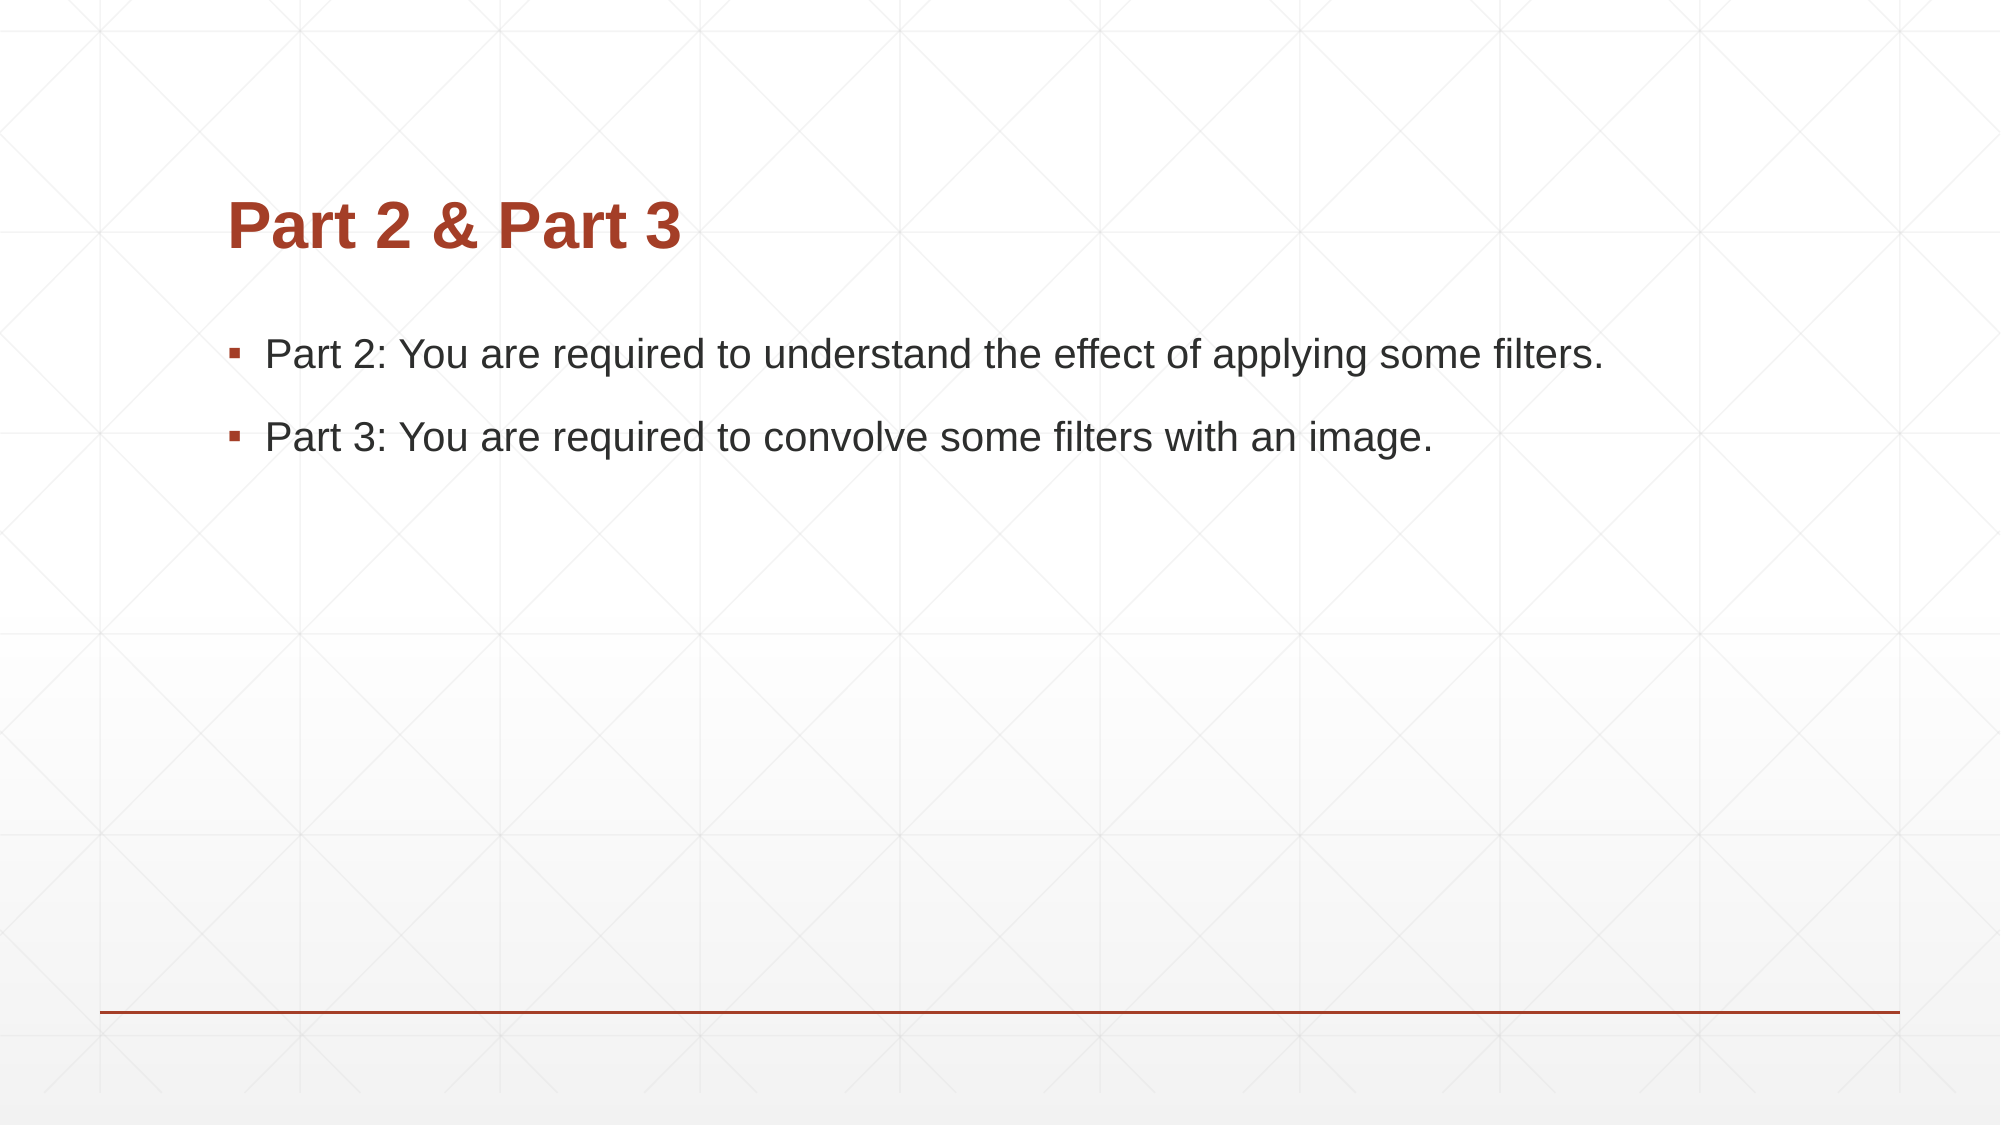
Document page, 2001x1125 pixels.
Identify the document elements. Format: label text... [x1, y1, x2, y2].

title Part 2 & Part 3 [212, 82, 1788, 271]
list Part 2: You are required to understand the effect of applying some filters. Part 3: You are required to convolve some filters with an image. [212, 324, 1788, 950]
